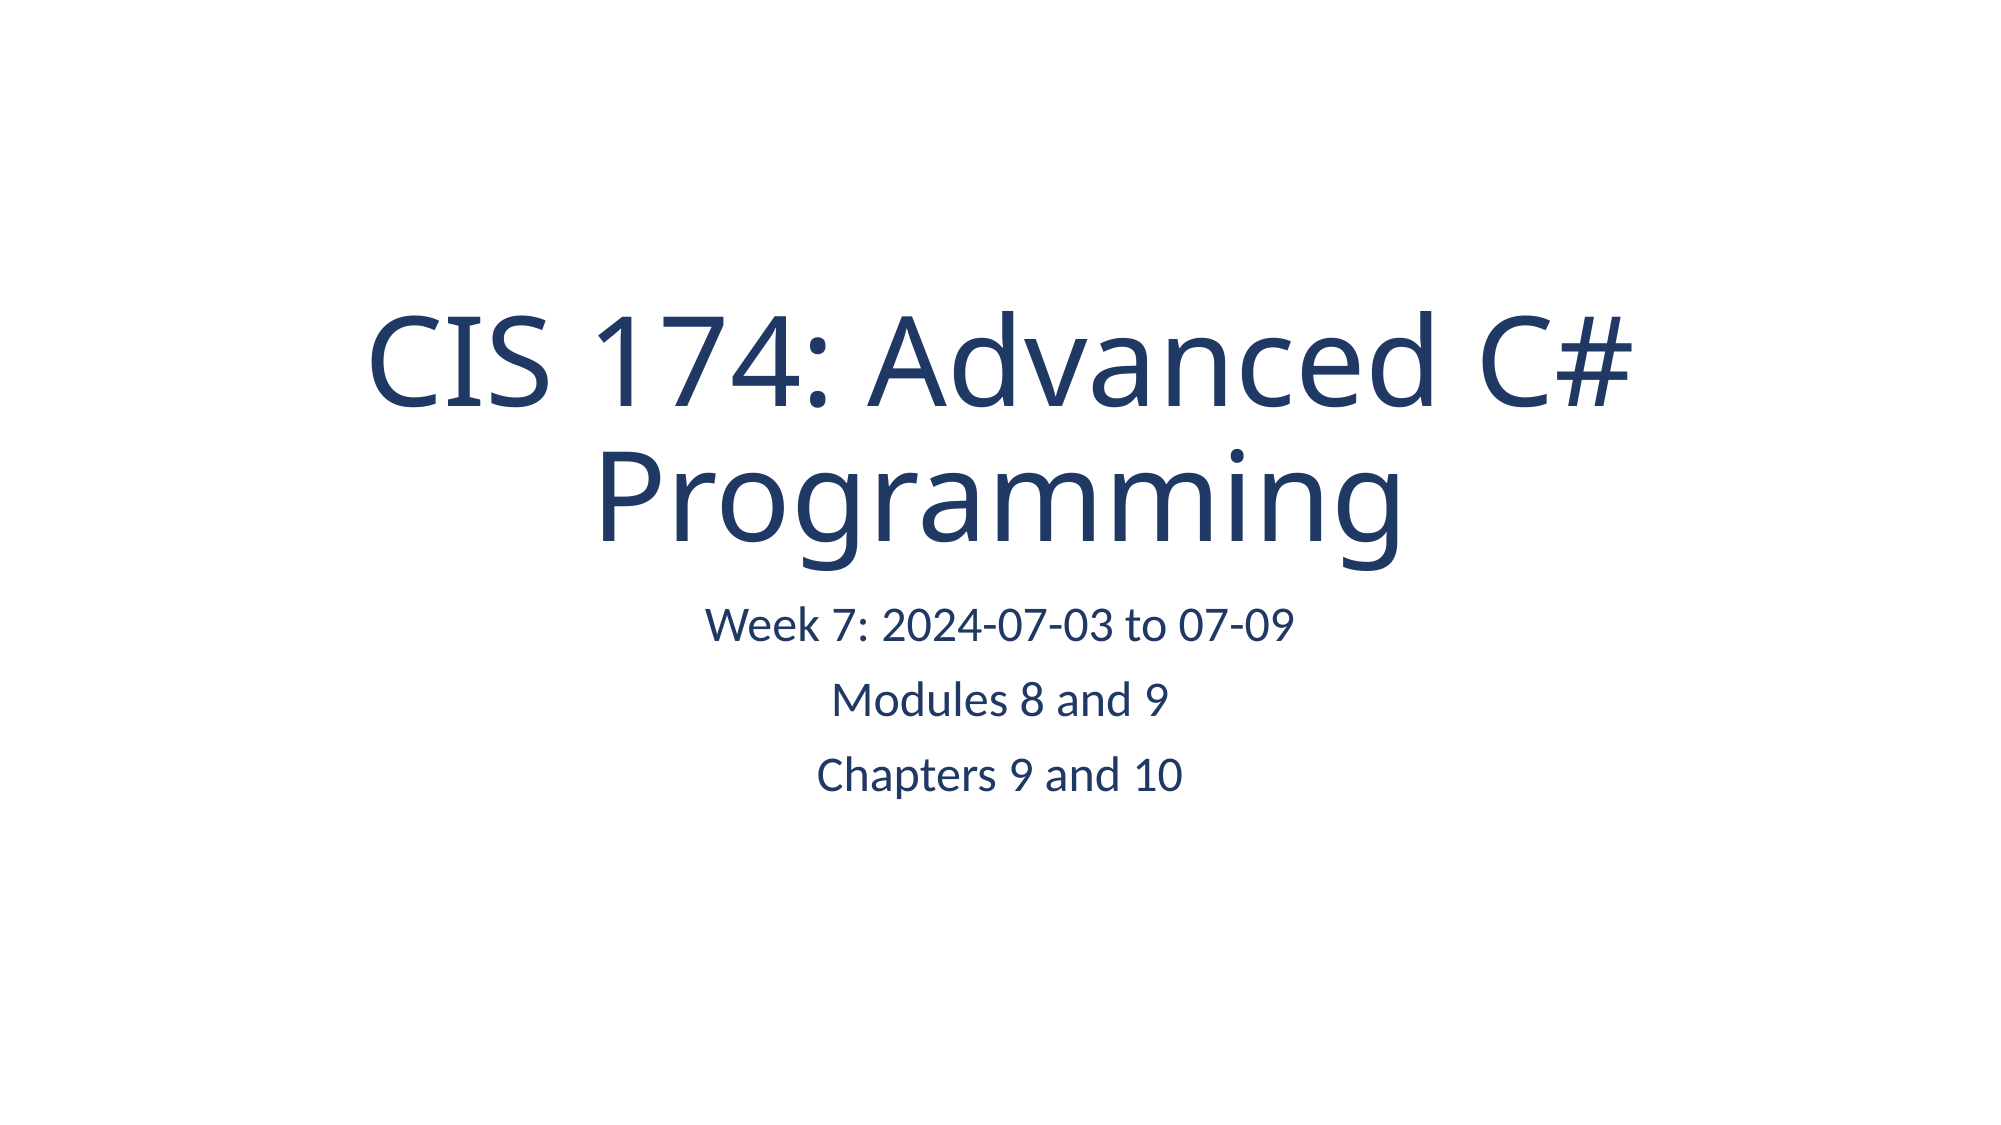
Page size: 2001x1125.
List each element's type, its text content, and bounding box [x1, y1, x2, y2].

subtitle Week 7: 2024-07-03 to 07-09 Modules 8 and 9 Chapters 9 and 10 [249, 590, 1750, 863]
title CIS 174: Advanced C# Programming [249, 184, 1750, 576]
